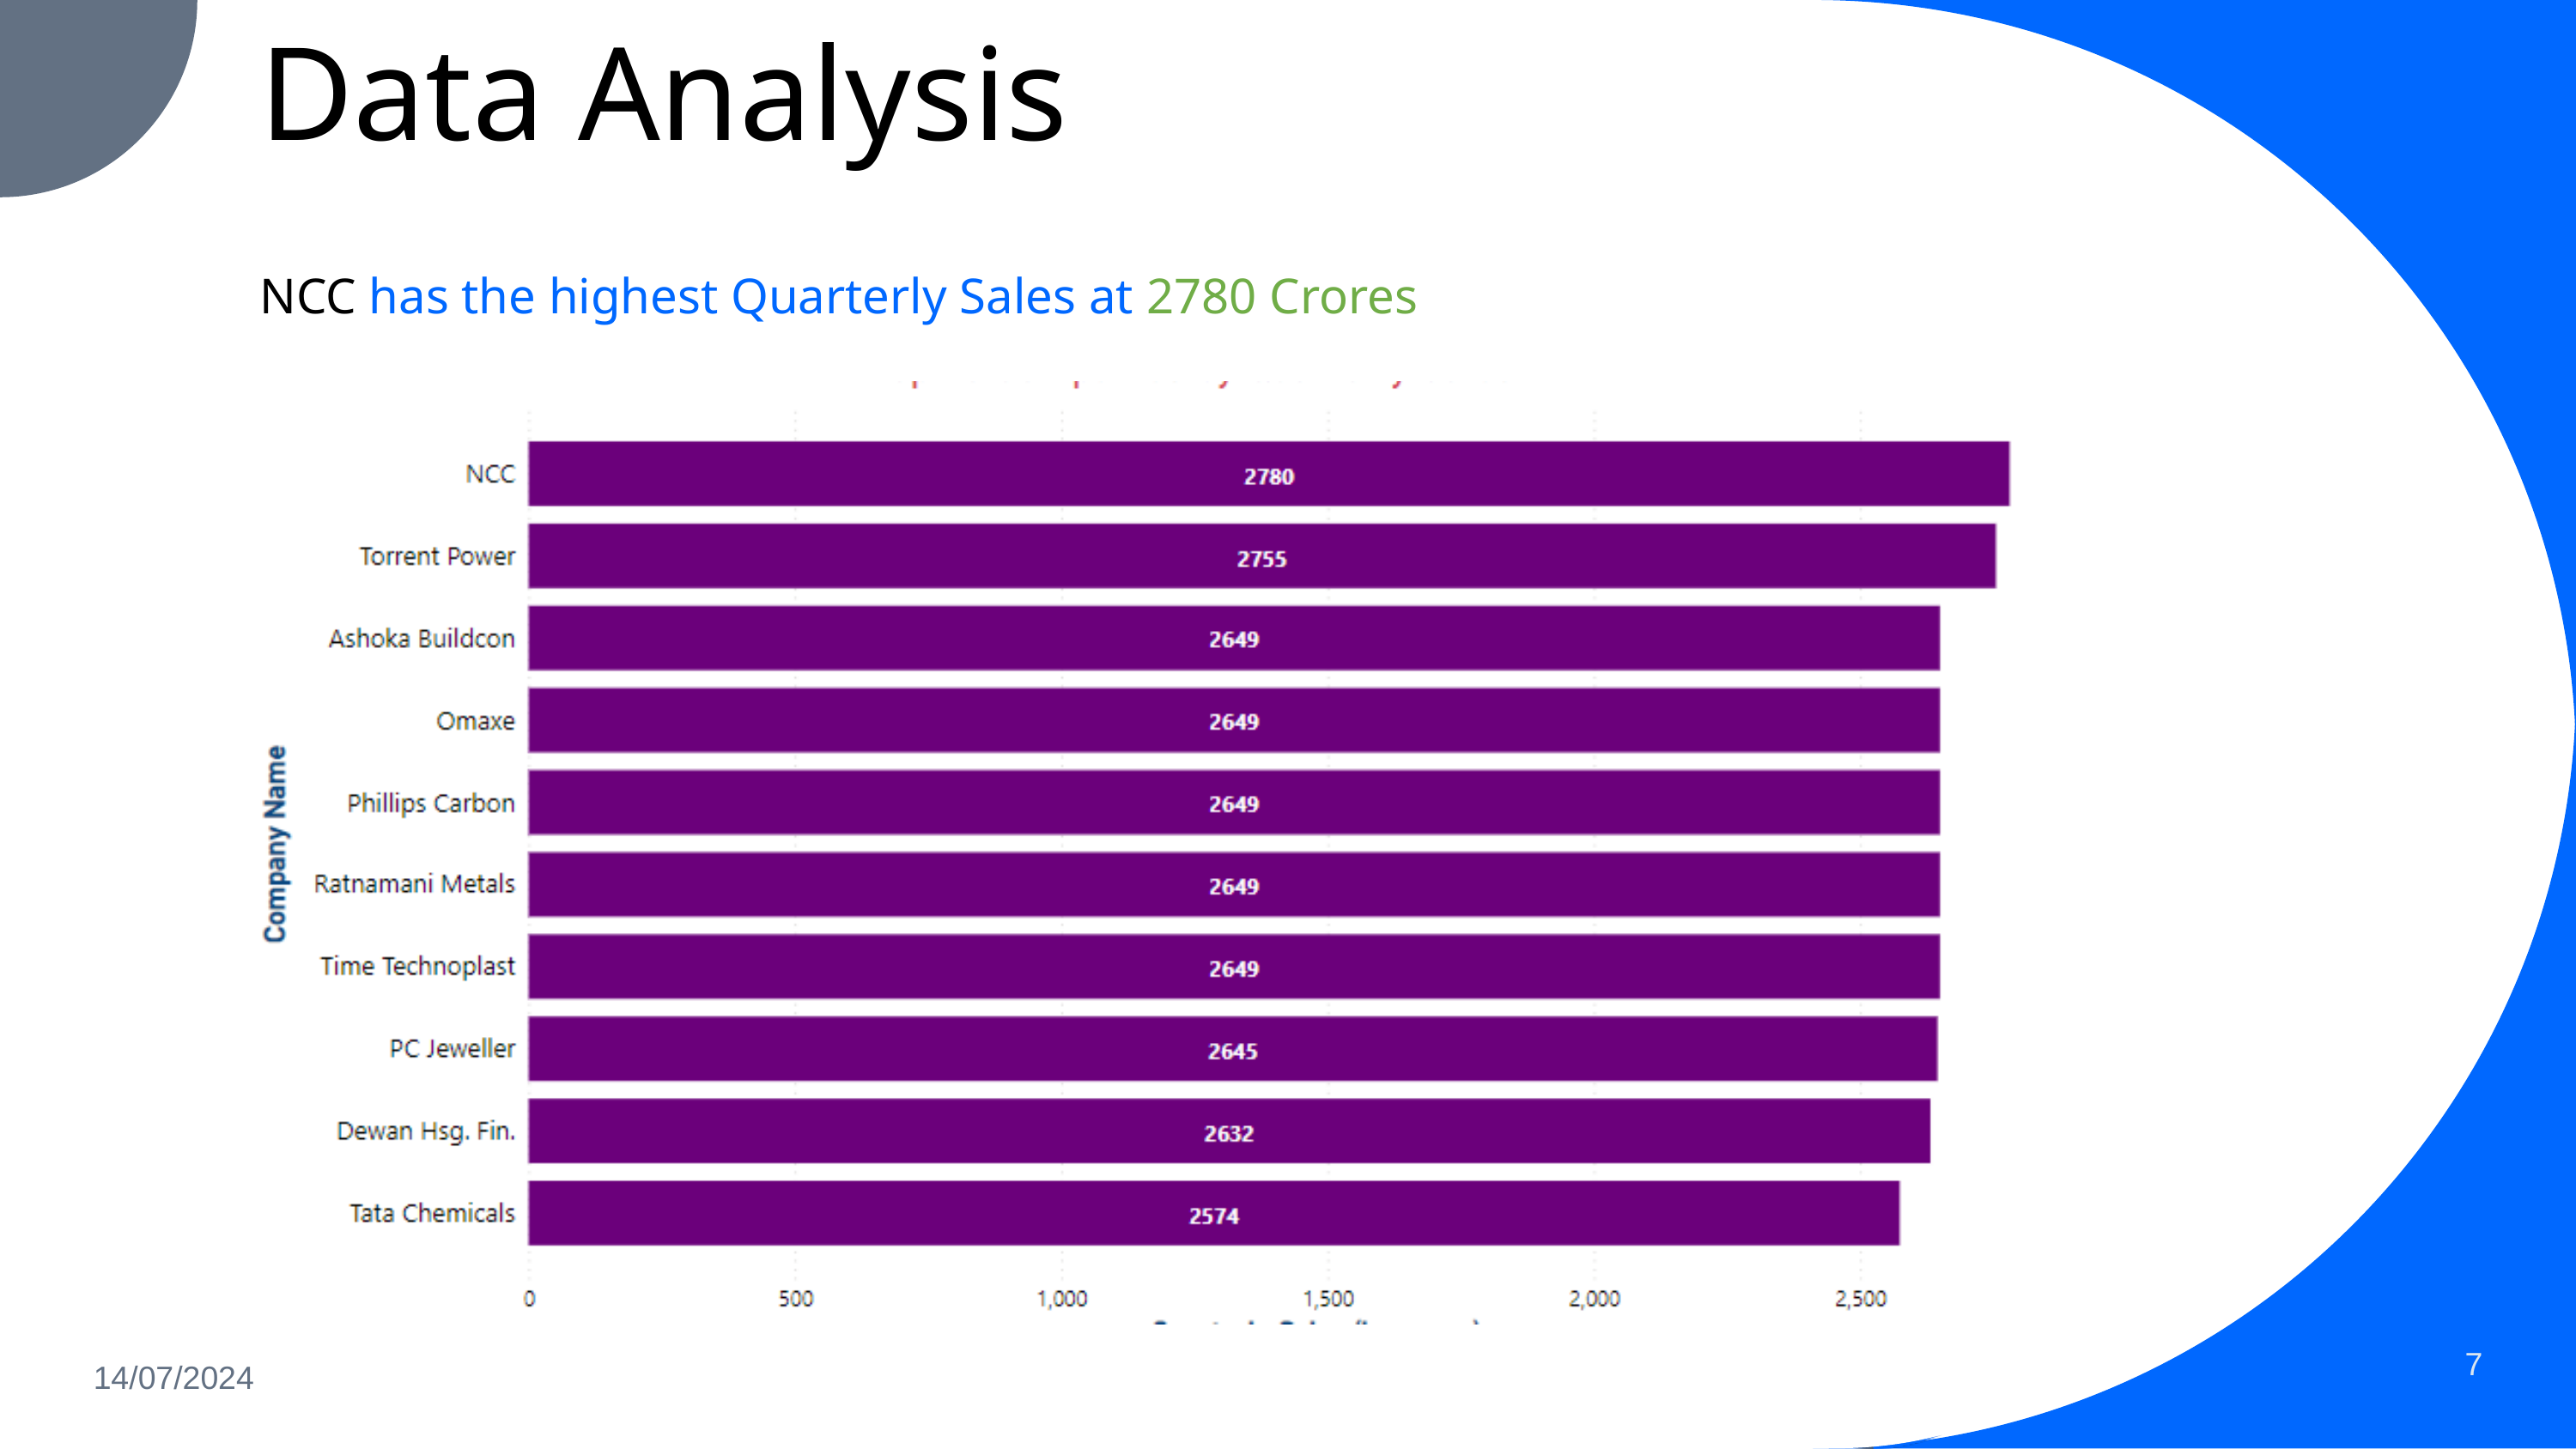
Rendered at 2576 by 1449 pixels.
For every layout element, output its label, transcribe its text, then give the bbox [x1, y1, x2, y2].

text_box NCC has the highest Quarterly Sales at 2780 Crores [259, 265, 1808, 324]
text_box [1562, 1091, 2112, 1449]
text_box 14/07/2024 [93, 1356, 647, 1396]
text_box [1813, 0, 2576, 685]
text_box Data Analysis [259, 27, 1808, 167]
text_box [1813, 685, 2576, 1449]
text_box [259, 381, 1808, 1325]
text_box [0, 0, 197, 197]
